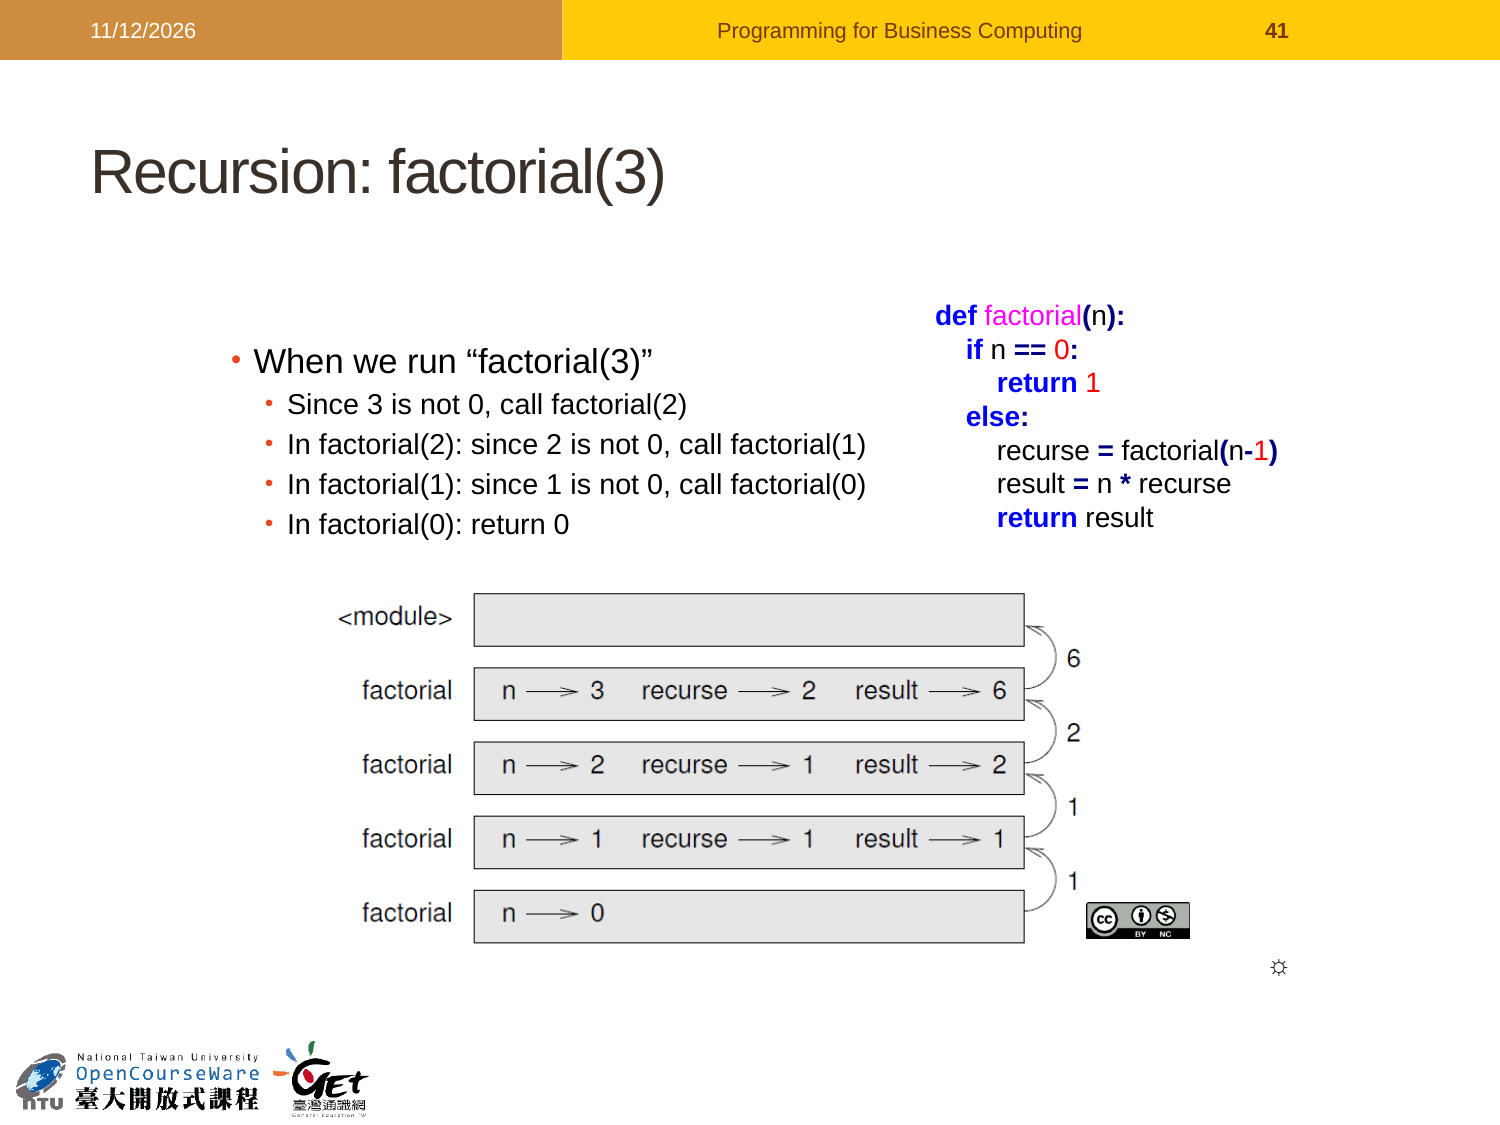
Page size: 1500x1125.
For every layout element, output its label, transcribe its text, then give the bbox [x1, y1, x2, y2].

list When we run “factorial(3)” Since 3 is not 0, call factorial(2) In factorial(2): since 2 is not 0, call factorial(1) In factorial(1): since 1 is not 0, call factorial(0) In factorial(0): return 0 [216, 331, 1202, 584]
text_box ☼ [1251, 938, 1307, 988]
title Recursion: factorial(3) [75, 87, 1425, 250]
footer Programming for Business Computing [562, 3, 1238, 57]
picture [312, 585, 1190, 964]
slide_number 41 [1250, 3, 1425, 57]
text_box def factorial(n): if n == 0: return 1 else: recurse = factorial(n-1) result = n * recurse return result [920, 289, 1483, 541]
picture [0, 1040, 375, 1124]
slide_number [75, 3, 550, 57]
